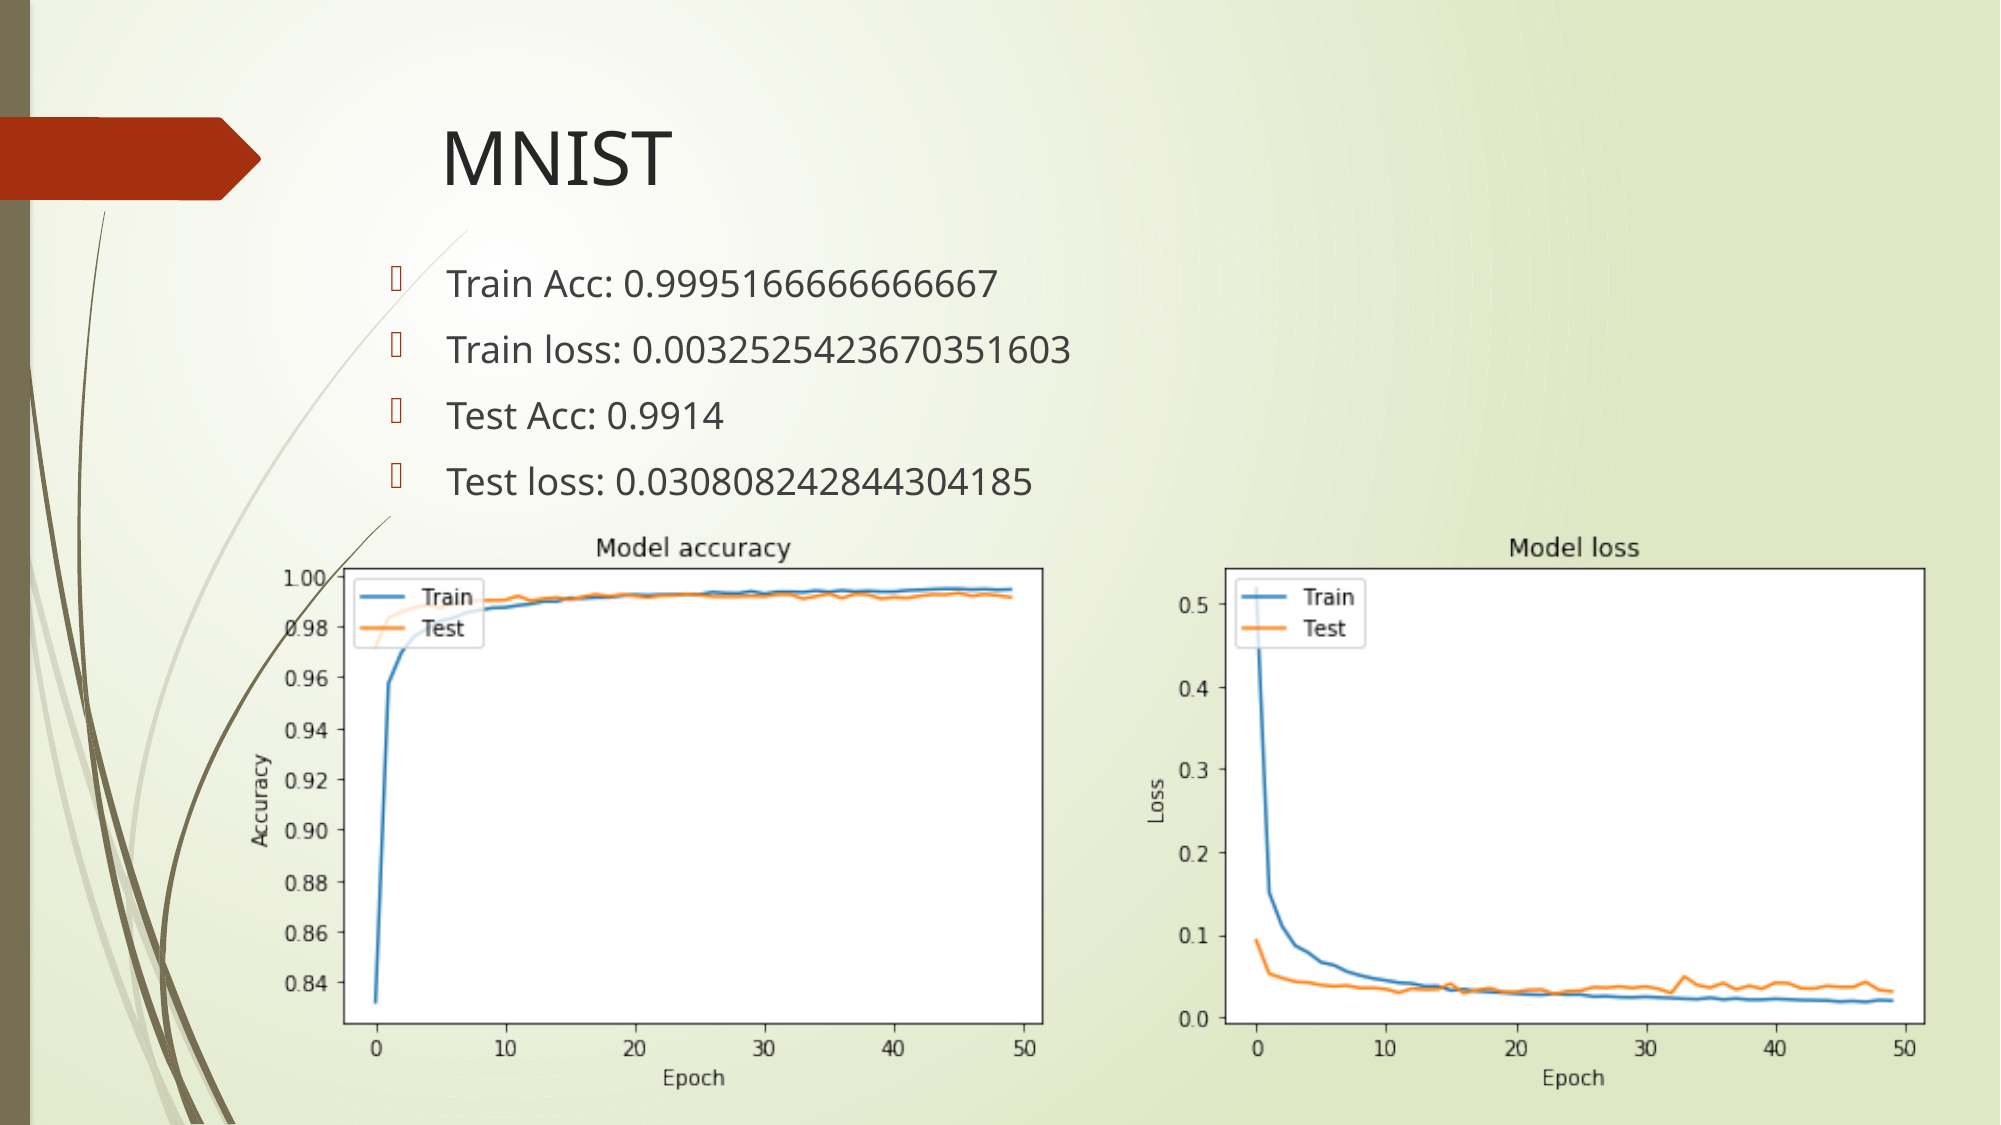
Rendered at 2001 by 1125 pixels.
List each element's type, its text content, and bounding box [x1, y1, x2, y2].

picture [1133, 522, 1939, 1103]
title MNIST [425, 102, 1888, 313]
picture [238, 522, 1057, 1103]
list Train Acc: 0.9995166666666667 Train loss: 0.0032525423670351603 Test Acc: 0.9914 Test loss: 0.030808242844304185 [375, 252, 1838, 873]
